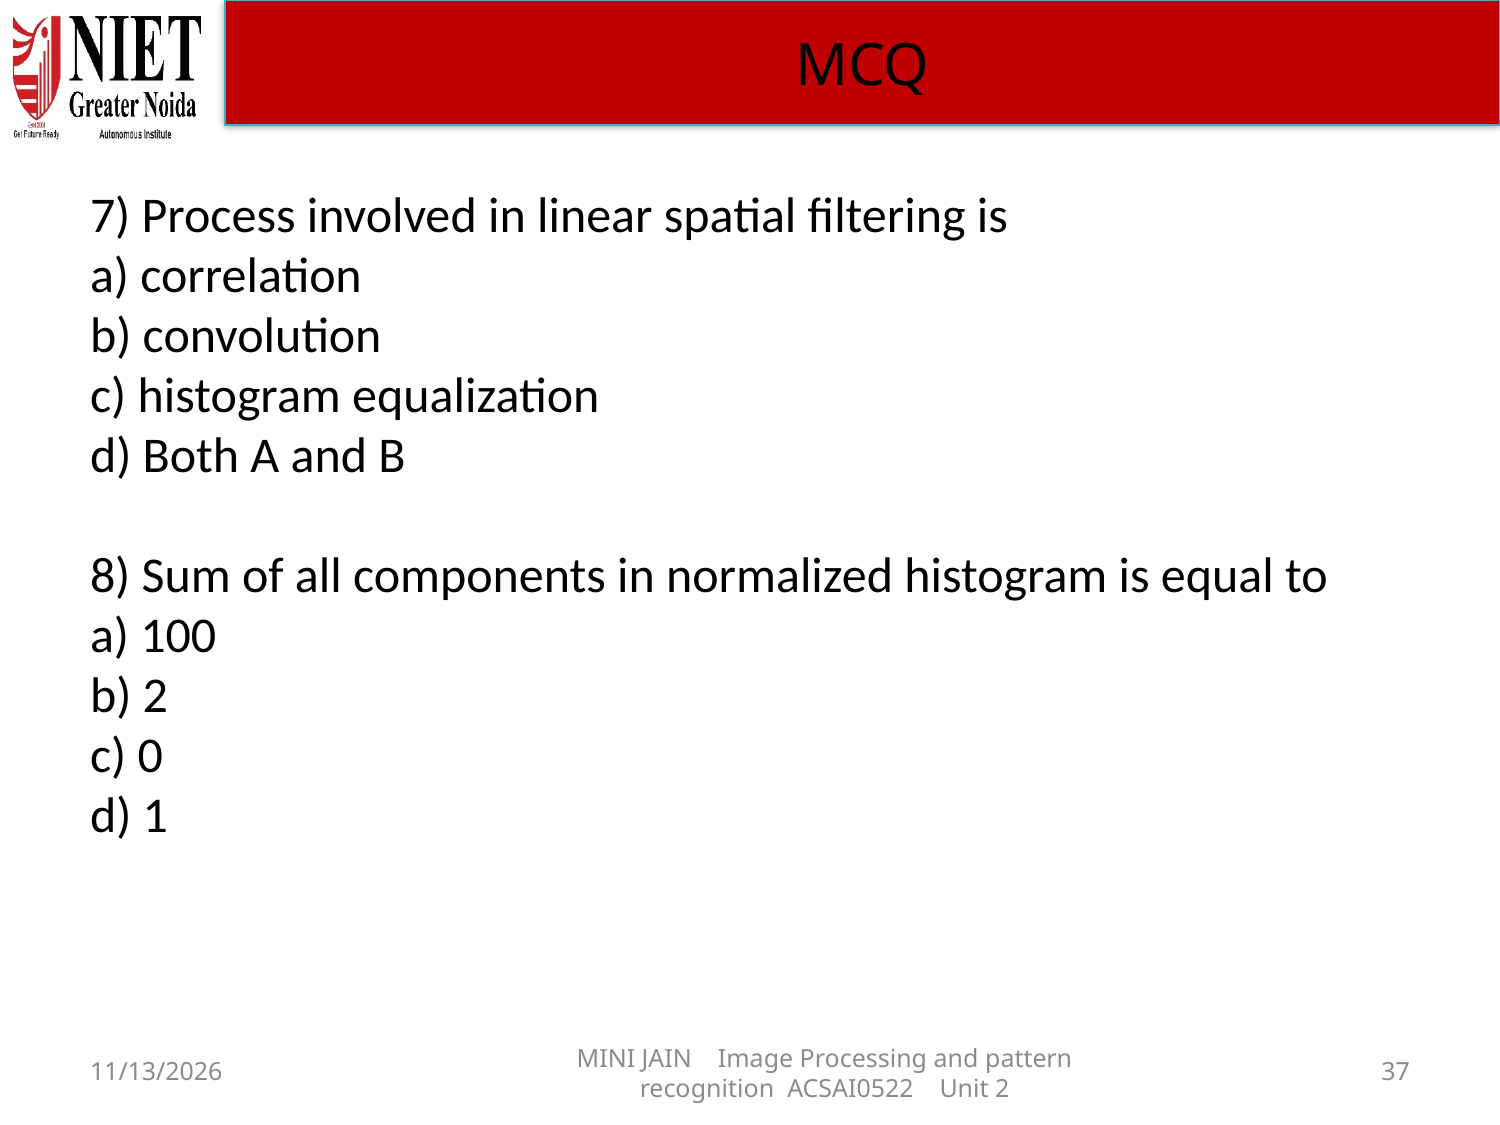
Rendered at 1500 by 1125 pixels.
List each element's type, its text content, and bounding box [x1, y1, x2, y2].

picture [0, 0, 238, 156]
footer MINI JAIN Image Processing and pattern recognition ACSAI0522 Unit 2 [412, 1042, 1238, 1103]
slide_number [75, 1042, 412, 1103]
text_box 7) Process involved in linear spatial filtering is a) correlation b) convolution c) histogram equalization d) Both A and B 8) Sum of all components in normalized histogram is equal to a) 100 b) 2 c) 0 d) 1 [74, 174, 1425, 1005]
slide_number 37 [1238, 1042, 1425, 1103]
text_box MCQ [238, 0, 1500, 126]
